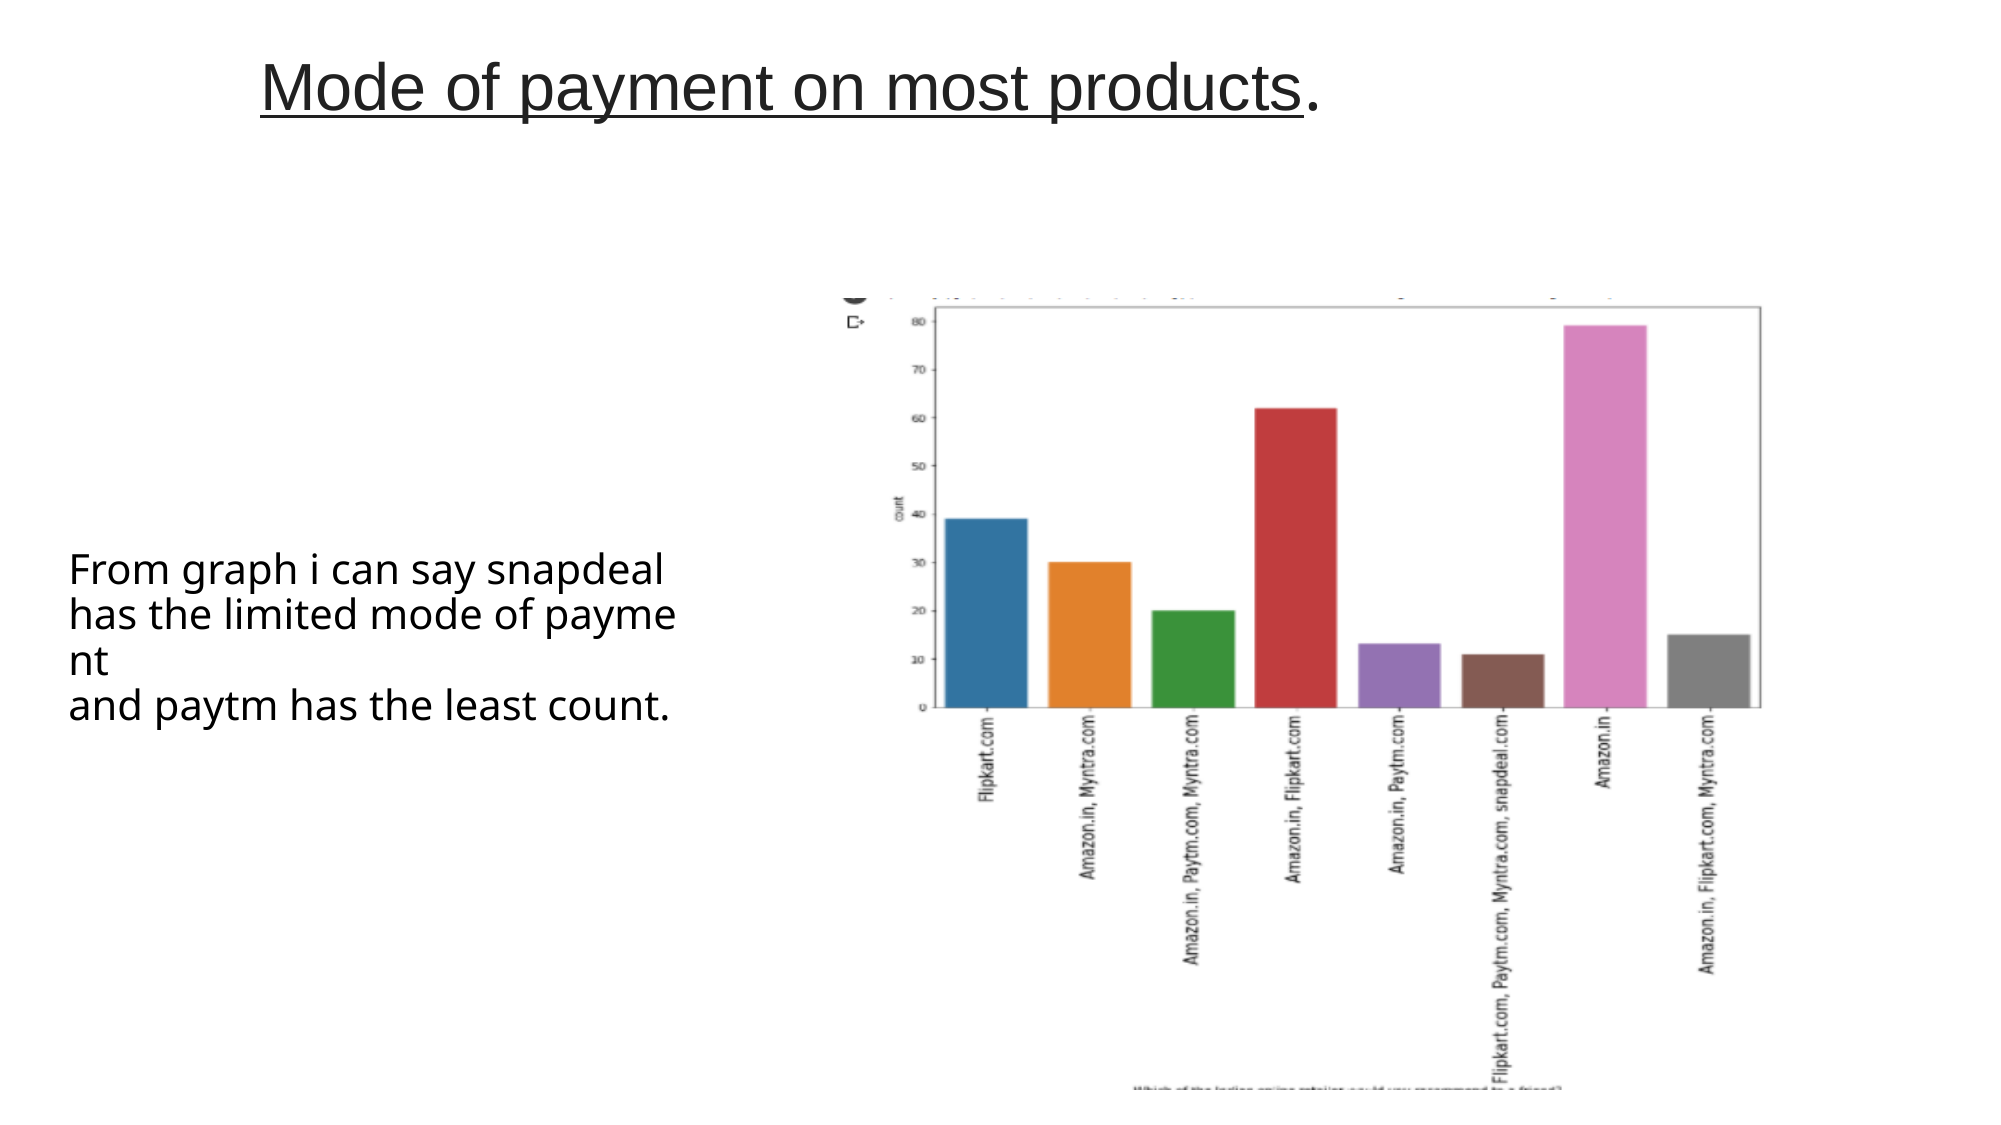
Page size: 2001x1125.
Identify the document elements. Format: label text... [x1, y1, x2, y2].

list From graph i can say snapdeal has the limited mode of payment and paytm has the least count. [53, 541, 699, 1125]
title Mode of payment on most products. [50, 45, 1533, 309]
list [835, 298, 1969, 1090]
